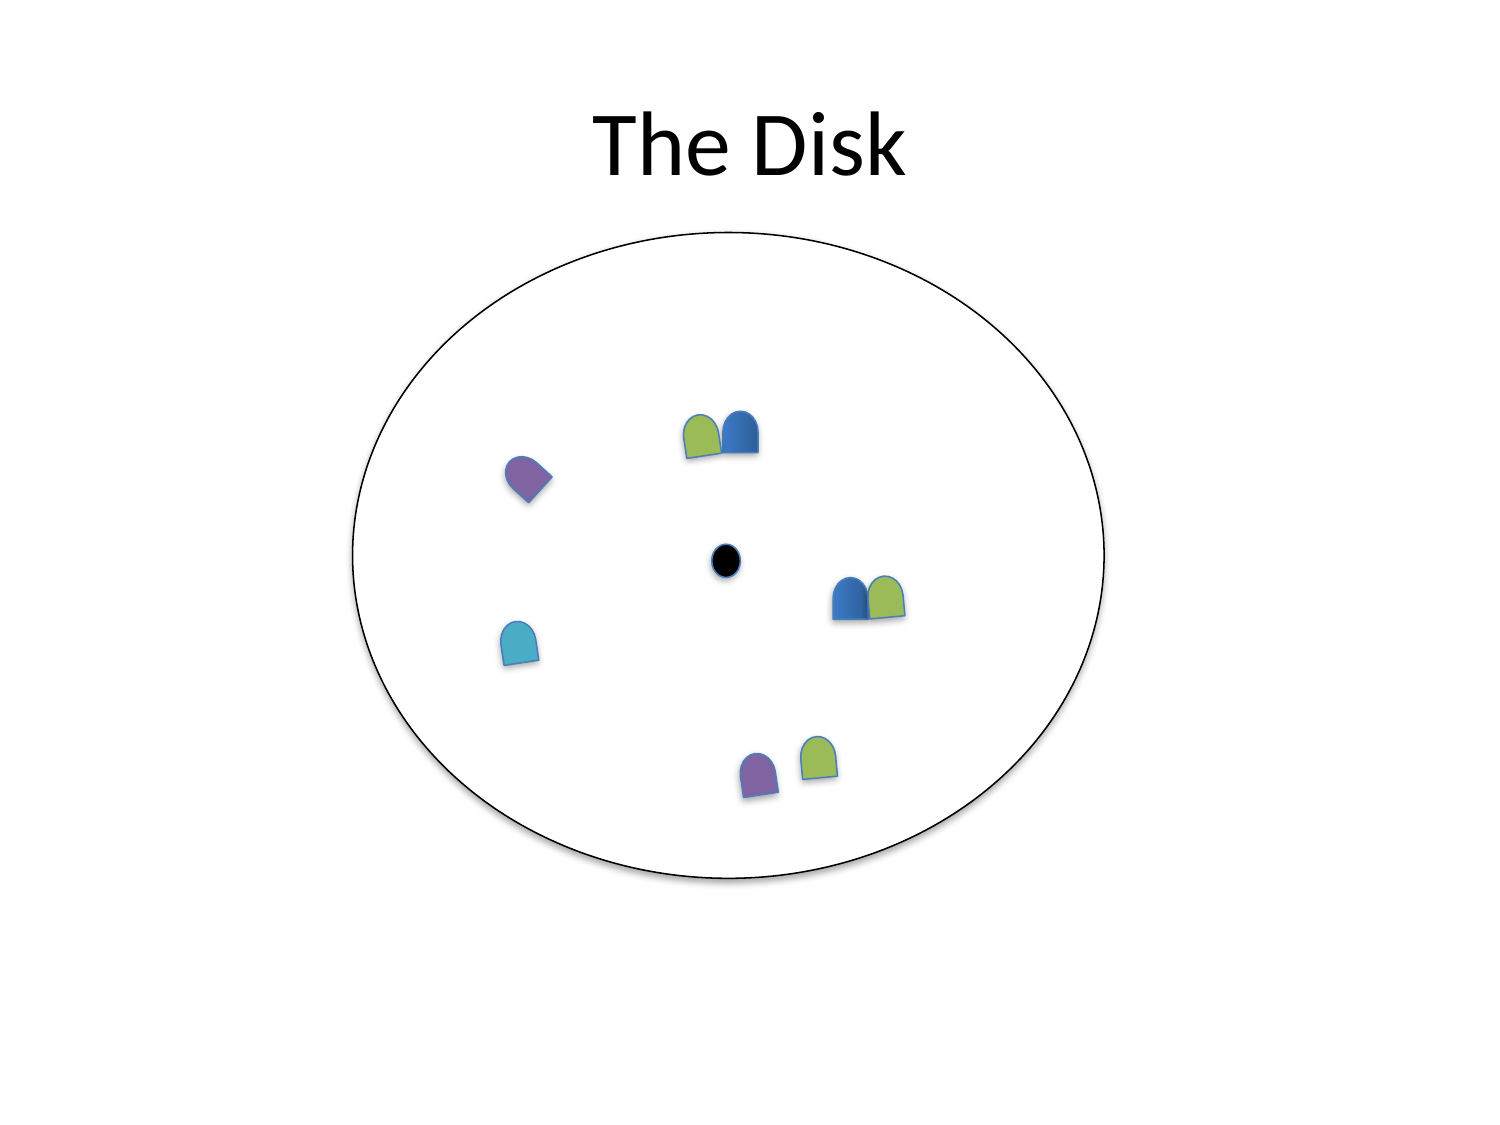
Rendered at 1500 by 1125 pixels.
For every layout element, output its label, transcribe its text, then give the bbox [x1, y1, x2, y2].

text_box [504, 455, 553, 504]
title The Disk [74, 44, 1426, 233]
text_box [722, 410, 759, 454]
text_box [800, 735, 839, 781]
text_box [500, 620, 540, 667]
text_box [351, 233, 1105, 880]
text_box [682, 414, 723, 460]
text_box [832, 576, 866, 621]
text_box [739, 752, 780, 799]
text_box [710, 543, 742, 579]
text_box [867, 575, 906, 620]
